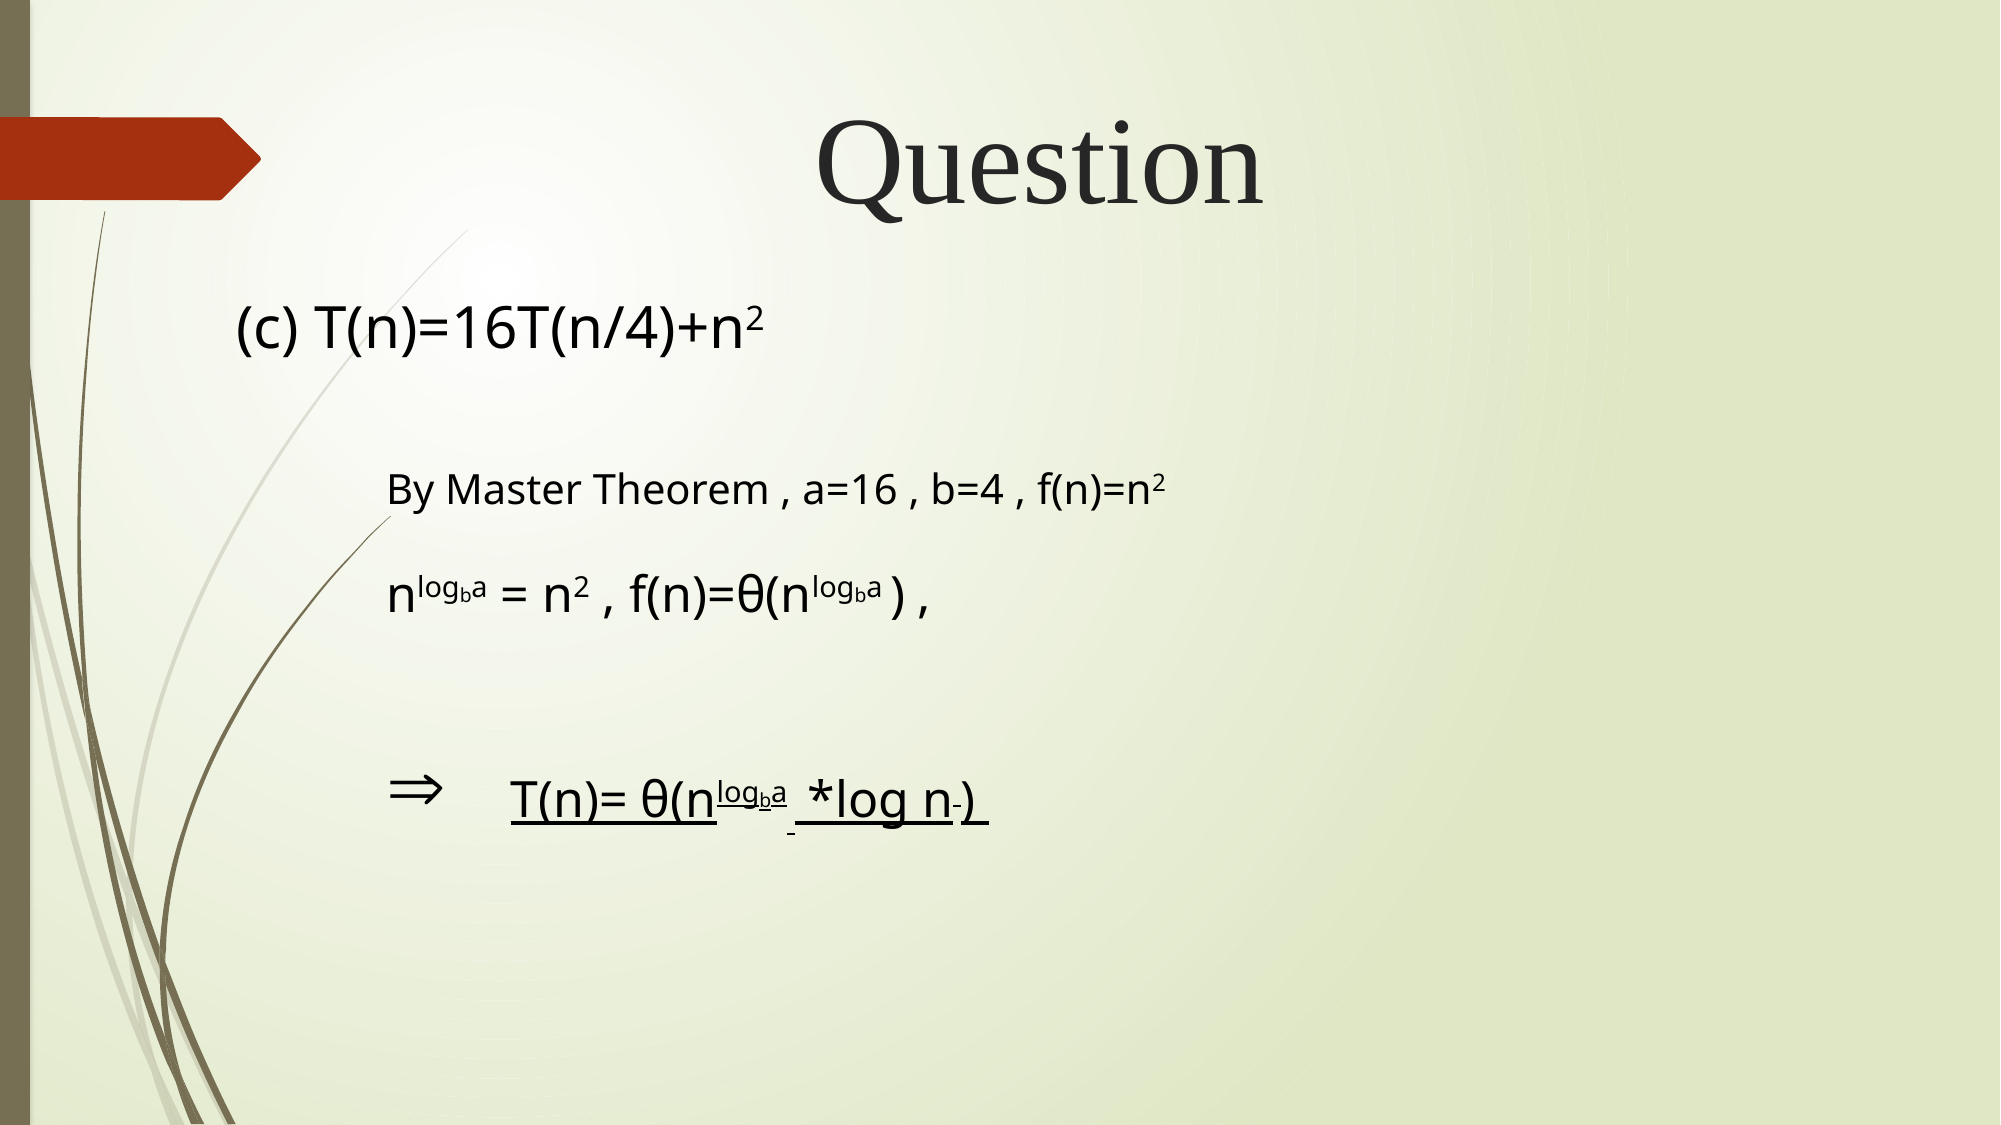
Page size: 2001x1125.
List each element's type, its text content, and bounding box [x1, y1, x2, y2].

title Question [205, 70, 1875, 246]
text_box By Master Theorem , a=16 , b=4 , f(n)=n2 nlogba = n2 , f(n)=θ(nlogba ) , T(n)= θ(nlogba *log n ) [371, 455, 1181, 1033]
text_box (c) T(n)=16T(n/4)+n2 [221, 282, 780, 368]
